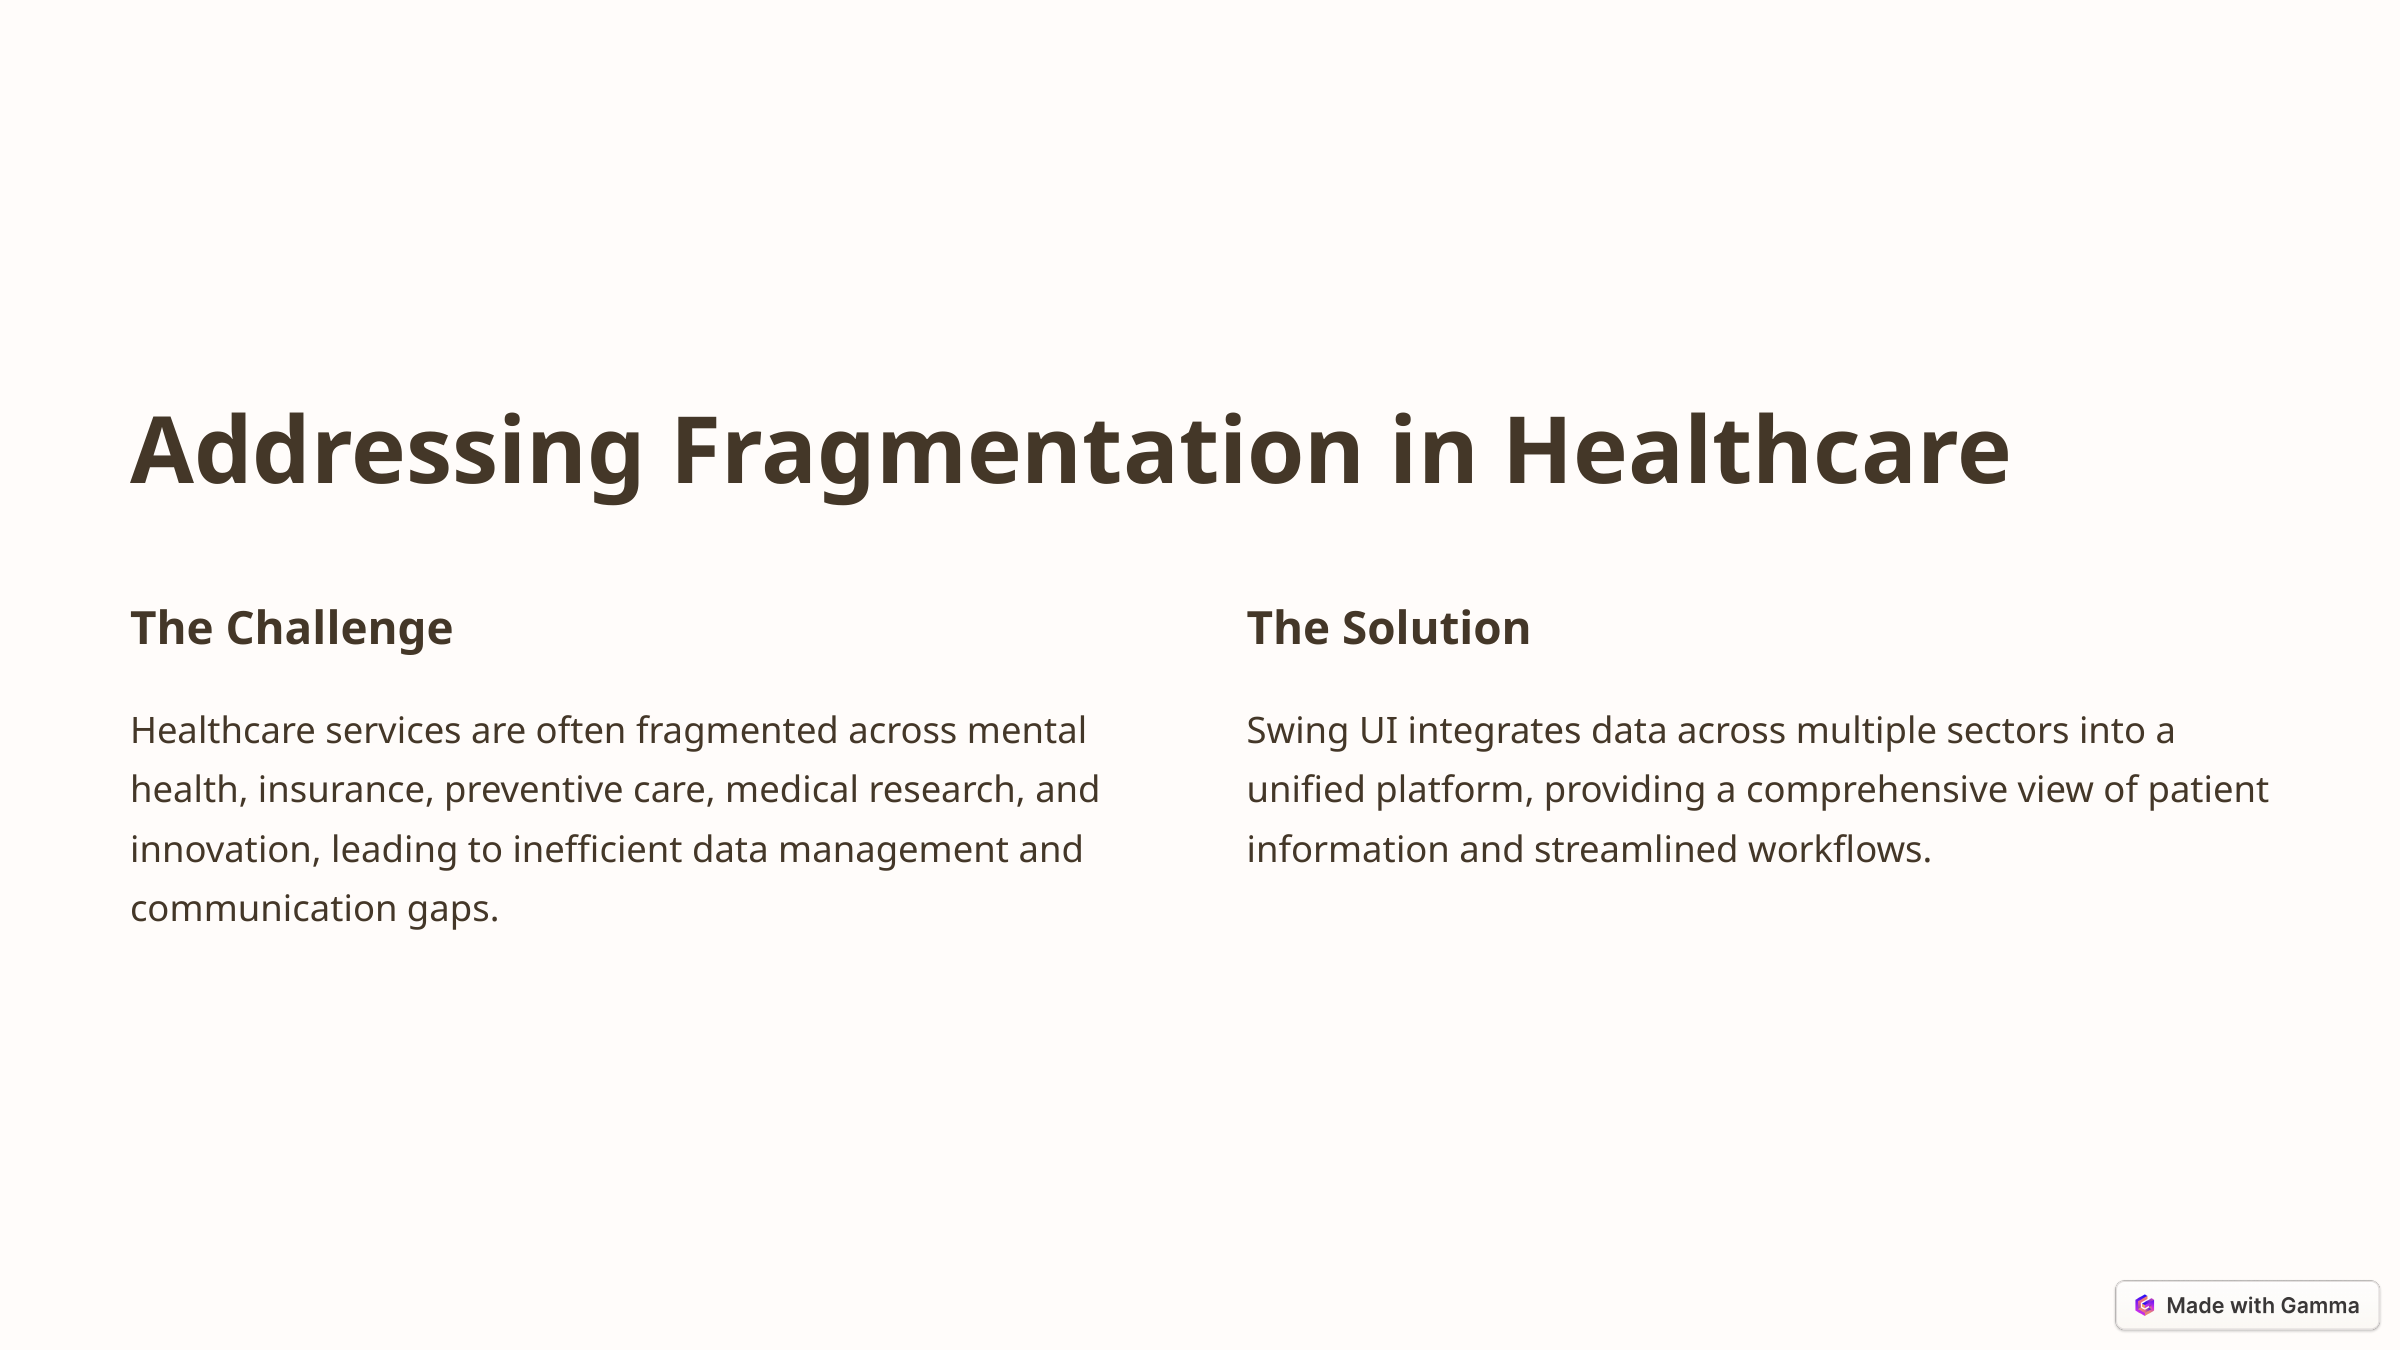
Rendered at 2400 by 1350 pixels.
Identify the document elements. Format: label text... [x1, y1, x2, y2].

text_box Swing UI integrates data across multiple sectors into a unified platform, providing a comprehensive view of patient information and streamlined workflows. [1246, 691, 2271, 870]
text_box The Challenge [130, 596, 596, 655]
text_box The Solution [1246, 596, 1712, 655]
picture [2106, 1271, 2389, 1339]
text_box Healthcare services are often fragmented across mental health, insurance, preventive care, medical research, and innovation, leading to inefficient data management and communication gaps. [130, 691, 1155, 930]
text_box Addressing Fragmentation in Healthcare [130, 386, 1726, 504]
